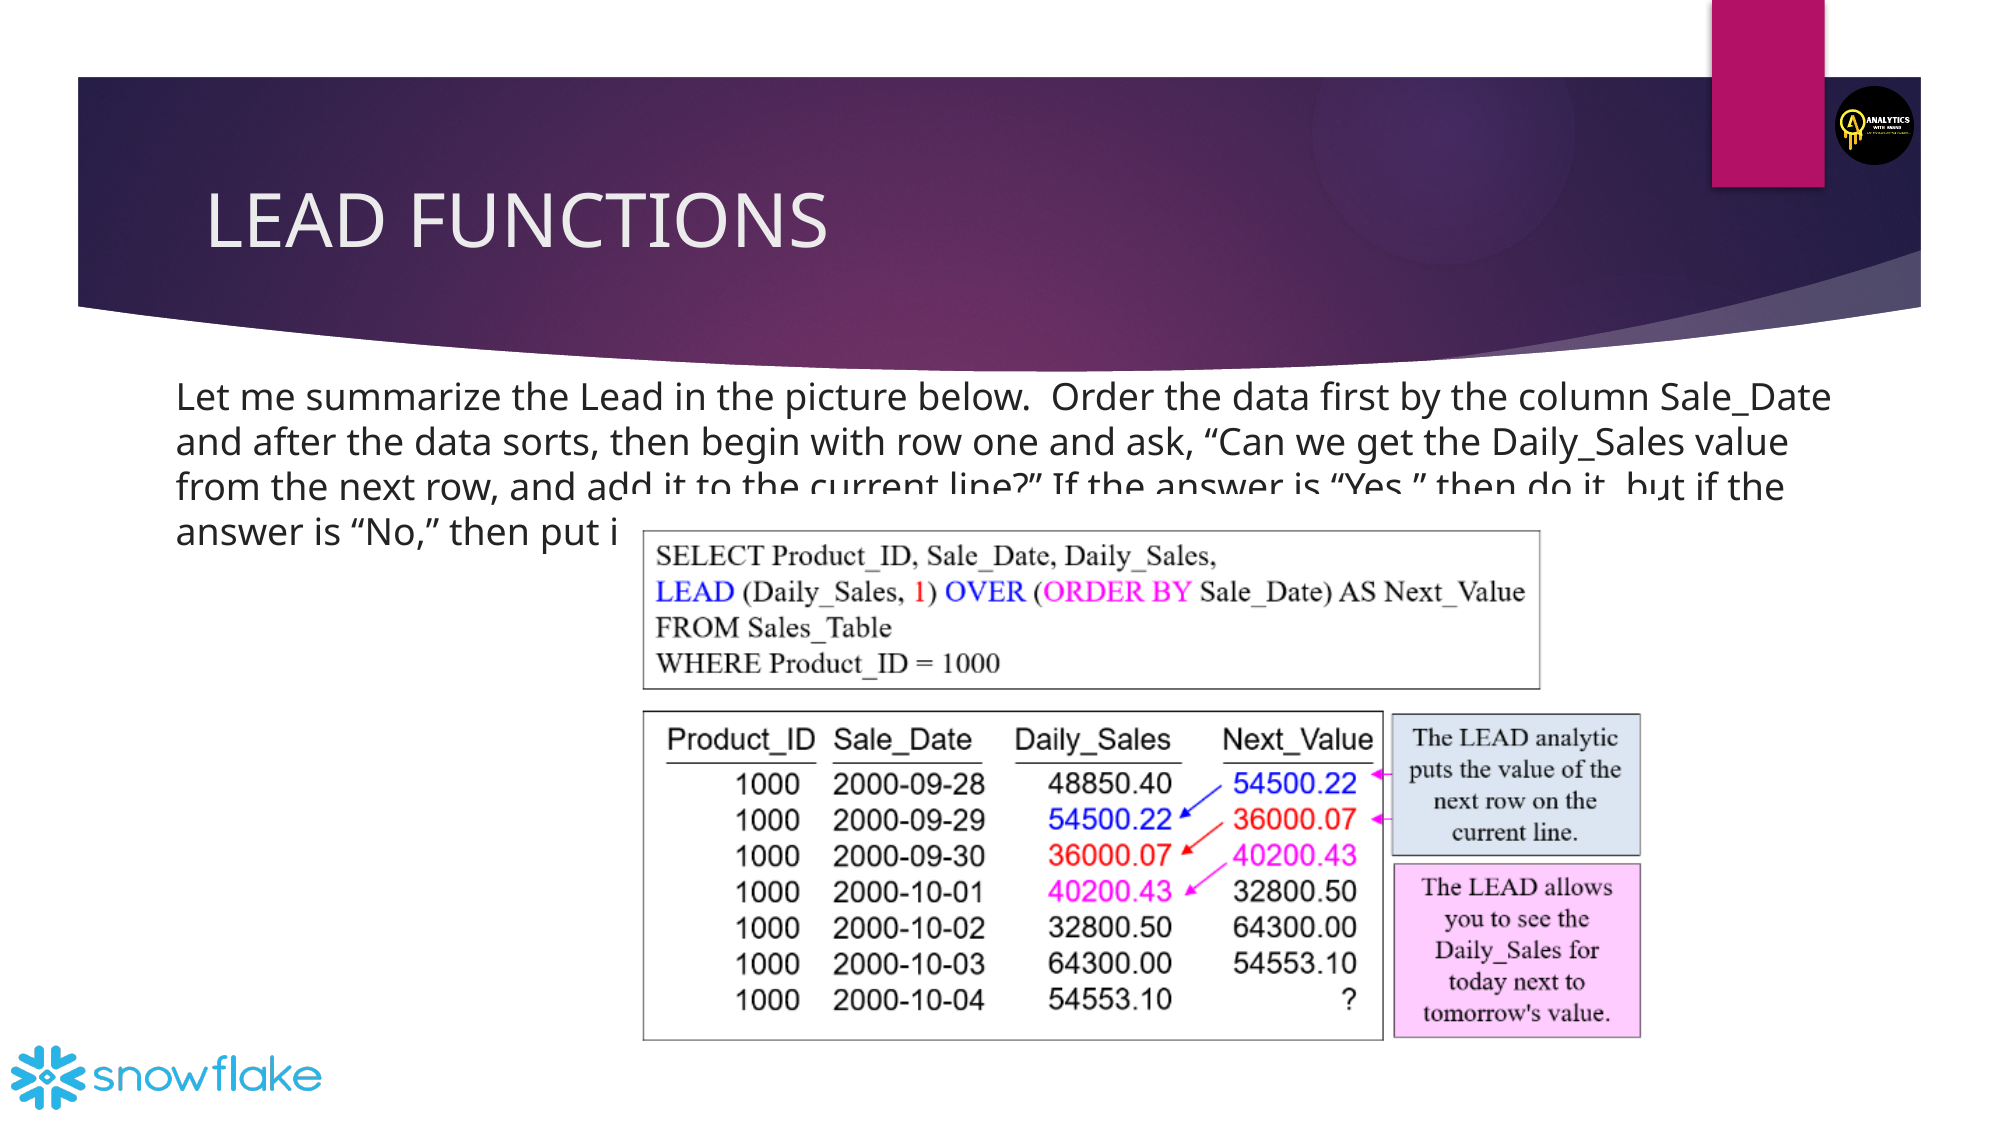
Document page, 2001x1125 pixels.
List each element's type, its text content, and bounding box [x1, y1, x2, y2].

picture [0, 1007, 351, 1125]
title LEAD FUNCTIONS [189, 159, 1627, 276]
picture [1835, 86, 1915, 166]
text_box Let me summarize the Lead in the picture below. Order the data first by the column Sale_Date and after the data sorts, then begin with row one and ask, “Can we get the Daily_Sales value from the next row, and add it to the current line?” If the answer is “Yes,” then do it, but if the answer is “No,” then put in a Null. [160, 365, 1894, 561]
picture [622, 494, 1659, 1069]
